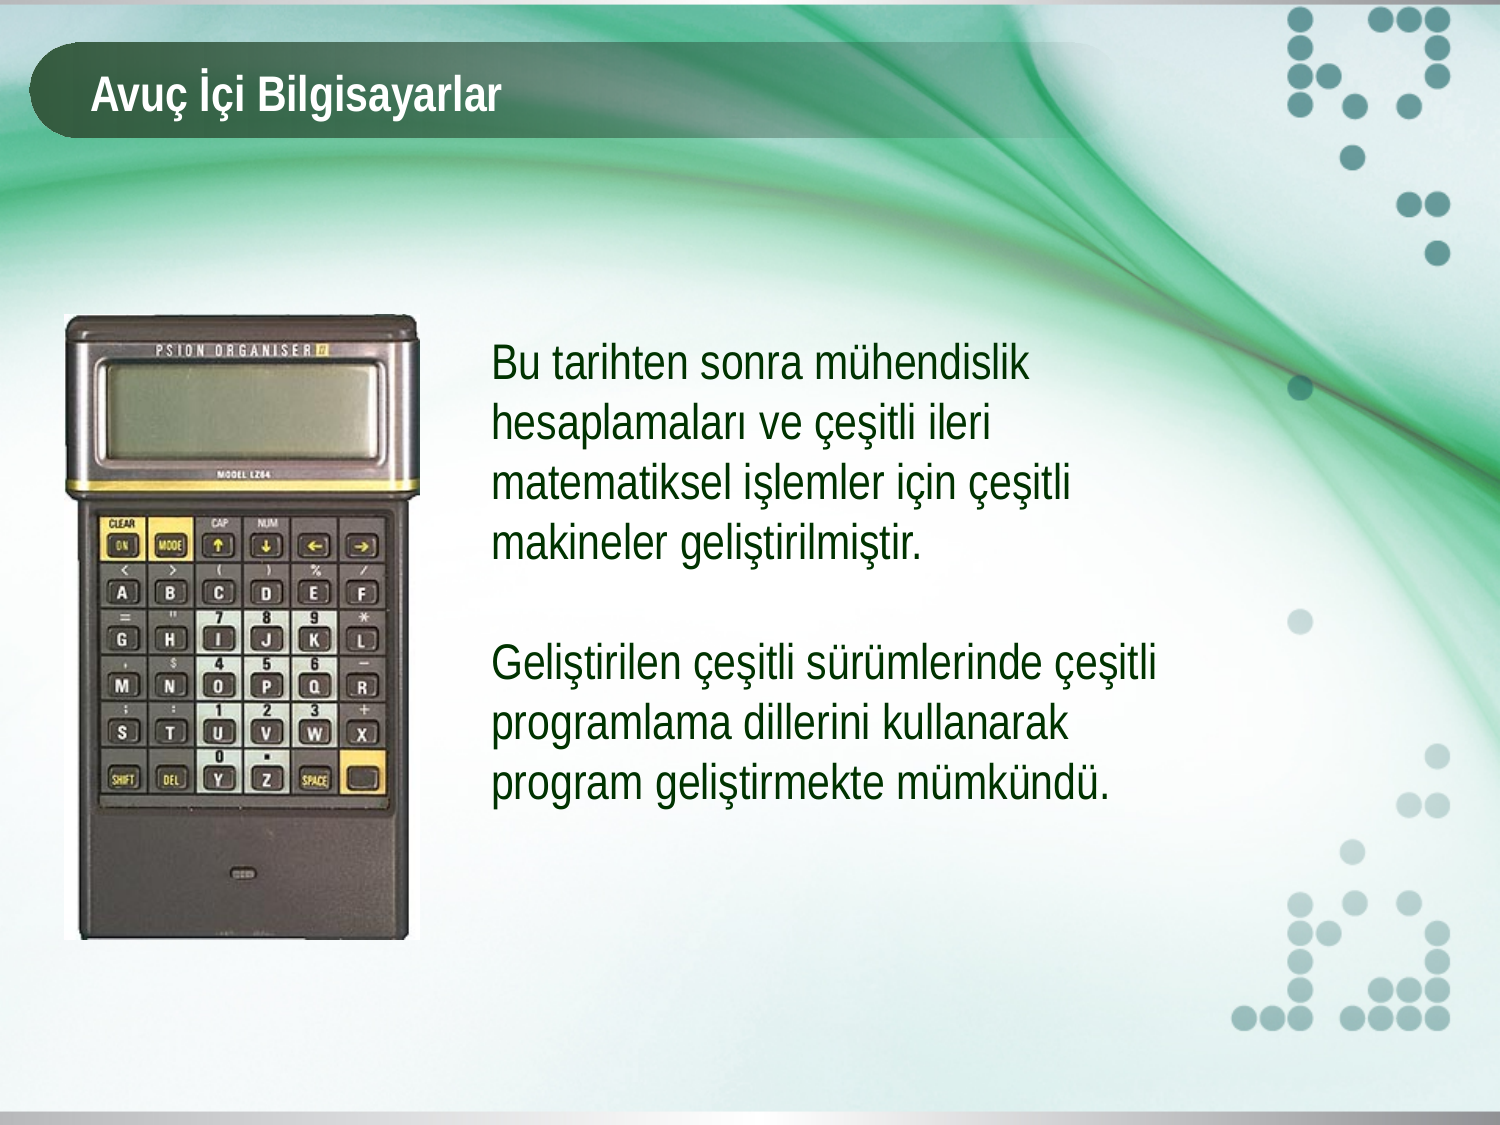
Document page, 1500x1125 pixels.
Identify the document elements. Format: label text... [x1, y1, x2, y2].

picture [0, 0, 1500, 1125]
text_box Bu tarihten sonra mühendislik hesaplamaları ve çeşitli ileri matematiksel işlemler için çeşitli makineler geliştirilmiştir. Geliştirilen çeşitli sürümlerinde çeşitli programlama dillerini kullanarak program geliştirmekte mümkündü. [476, 322, 1233, 817]
text_box [29, 42, 1080, 138]
title Avuç İçi Bilgisayarlar [75, 43, 1425, 141]
